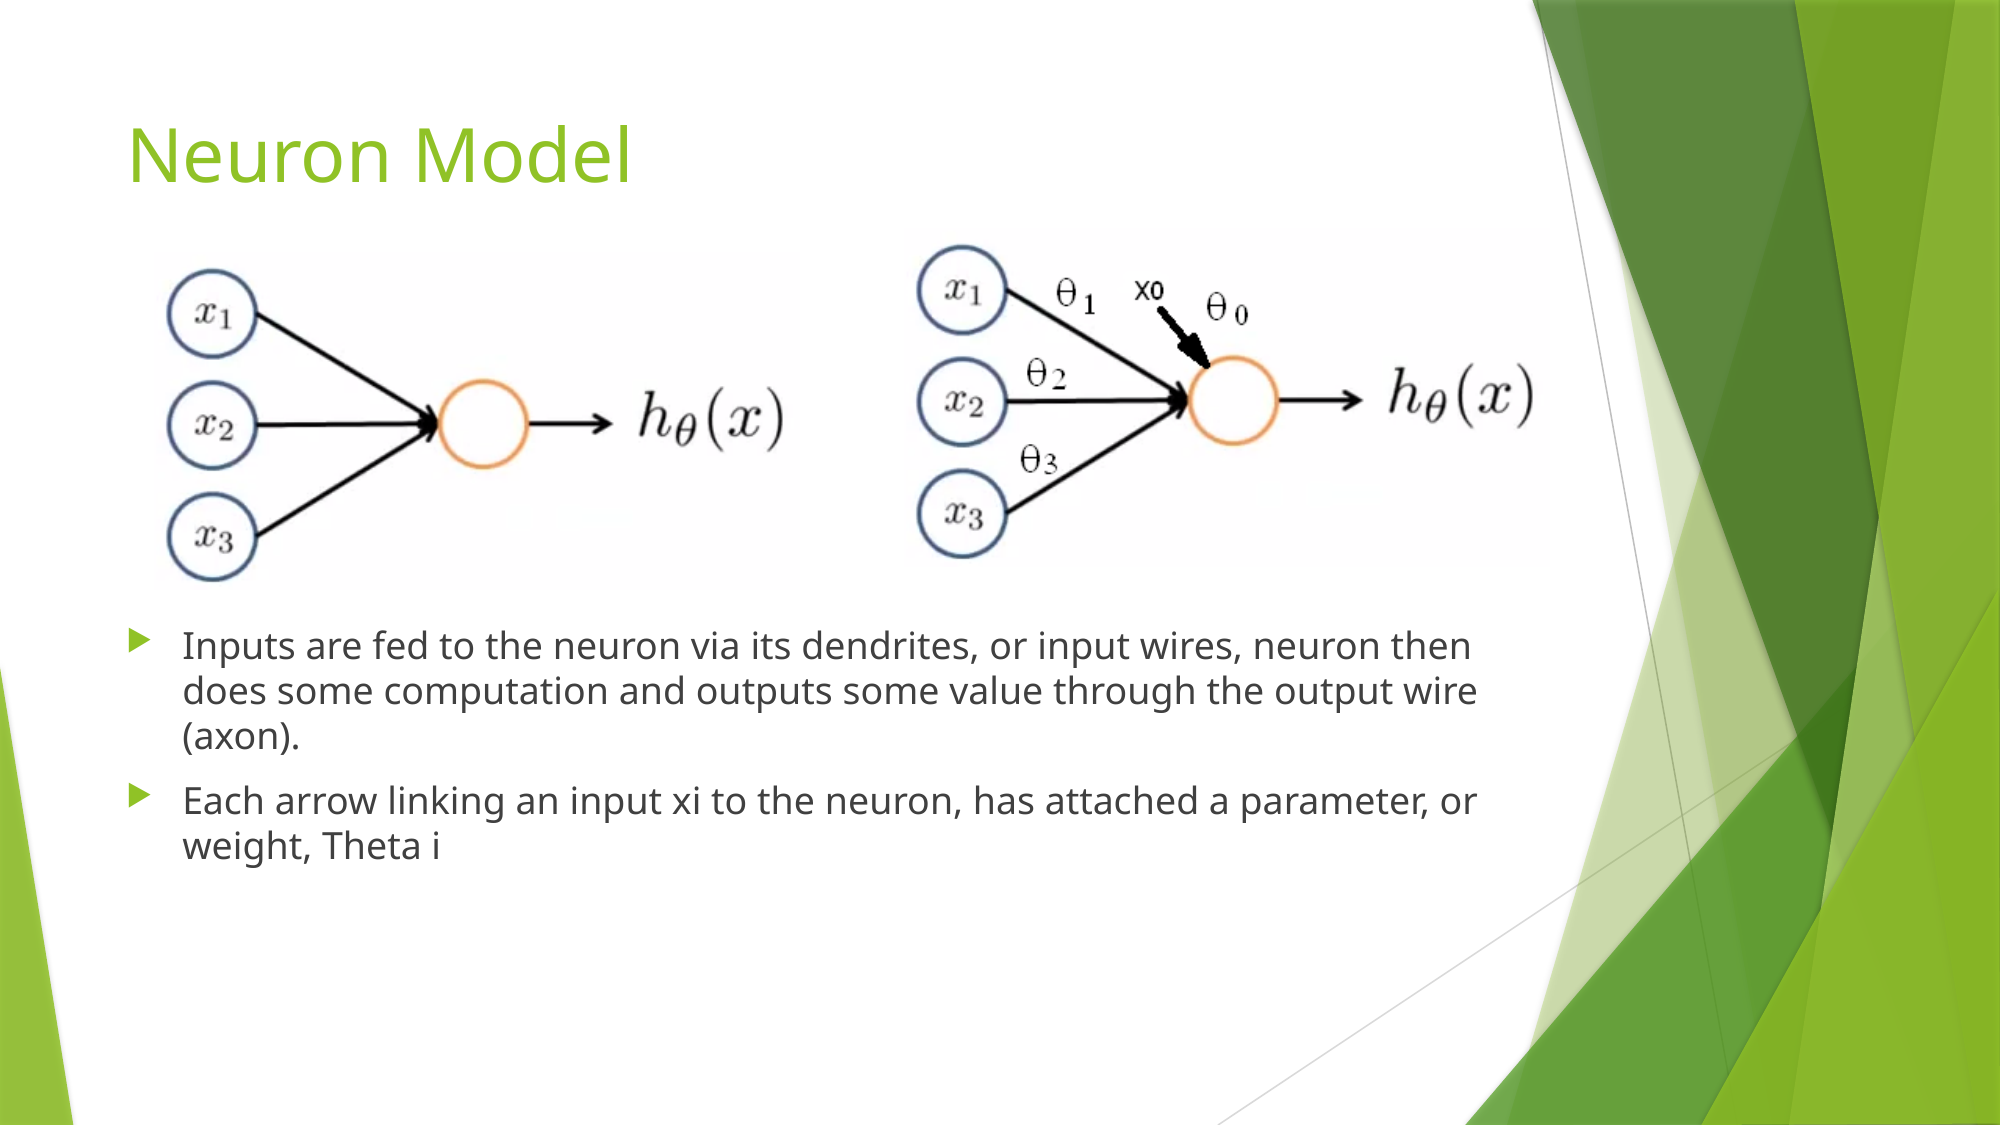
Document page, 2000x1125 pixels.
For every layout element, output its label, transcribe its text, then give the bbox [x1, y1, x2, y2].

title Neuron Model [111, 99, 1522, 317]
list Inputs are fed to the neuron via its dendrites, or input wires, neuron then does some computation and outputs some value through the output wire (axon). Each arrow linking an input xi to the neuron, has attached a parameter, or weight, Theta i [111, 354, 1522, 992]
picture [153, 251, 801, 591]
picture [903, 228, 1551, 567]
